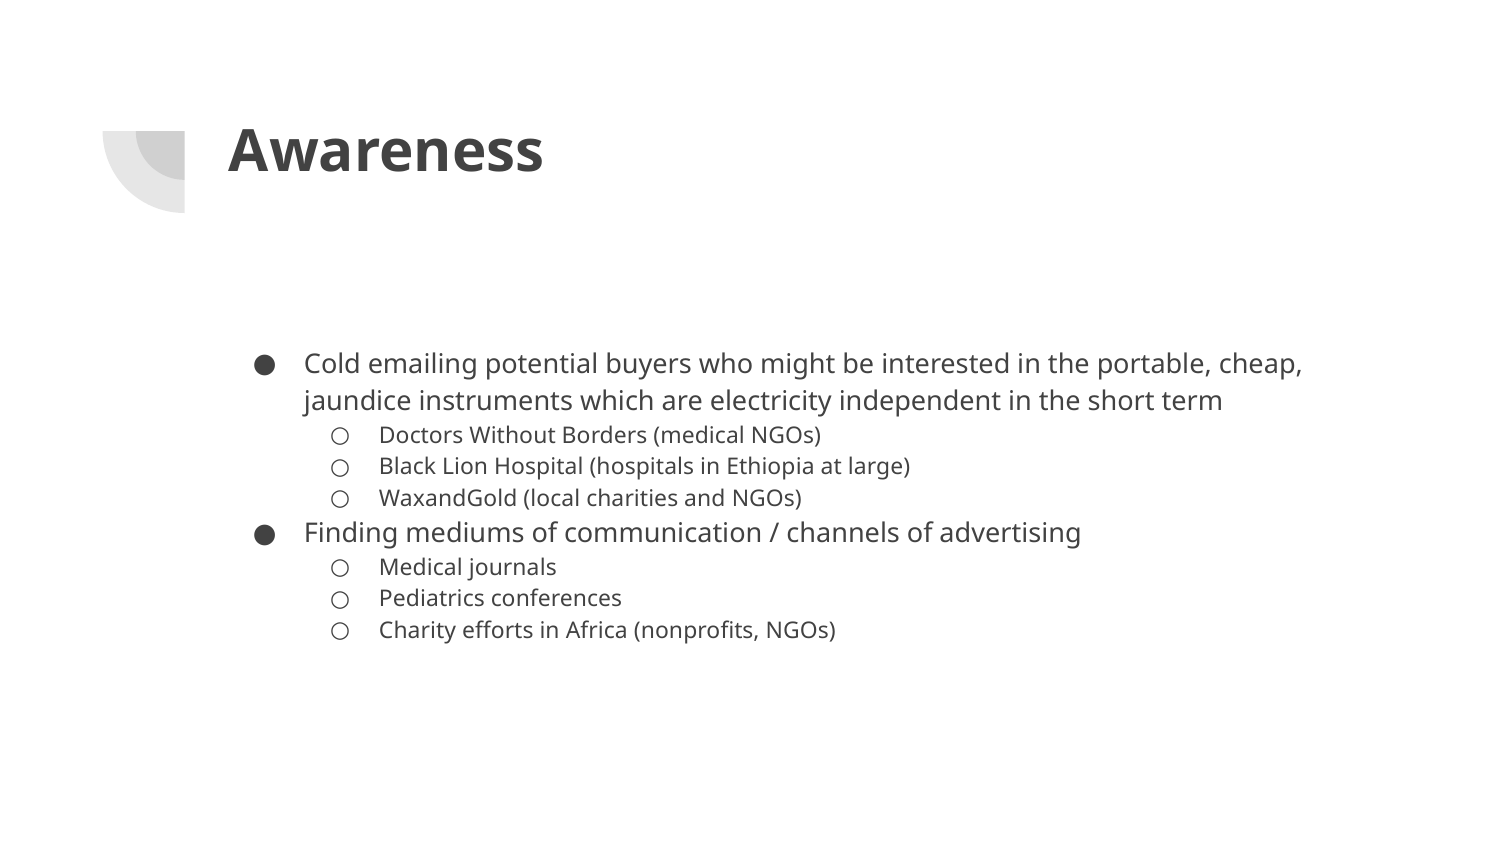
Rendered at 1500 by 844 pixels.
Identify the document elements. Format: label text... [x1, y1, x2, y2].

list Cold emailing potential buyers who might be interested in the portable, cheap, jaundice instruments which are electricity independent in the short term Doctors Without Borders (medical NGOs) Black Lion Hospital (hospitals in Ethiopia at large) WaxandGold (local charities and NGOs) Finding mediums of communication / channels of advertising Medical journals Pediatrics conferences Charity efforts in Africa (nonprofits, NGOs) [213, 326, 1368, 744]
title Awareness [213, 98, 1368, 263]
